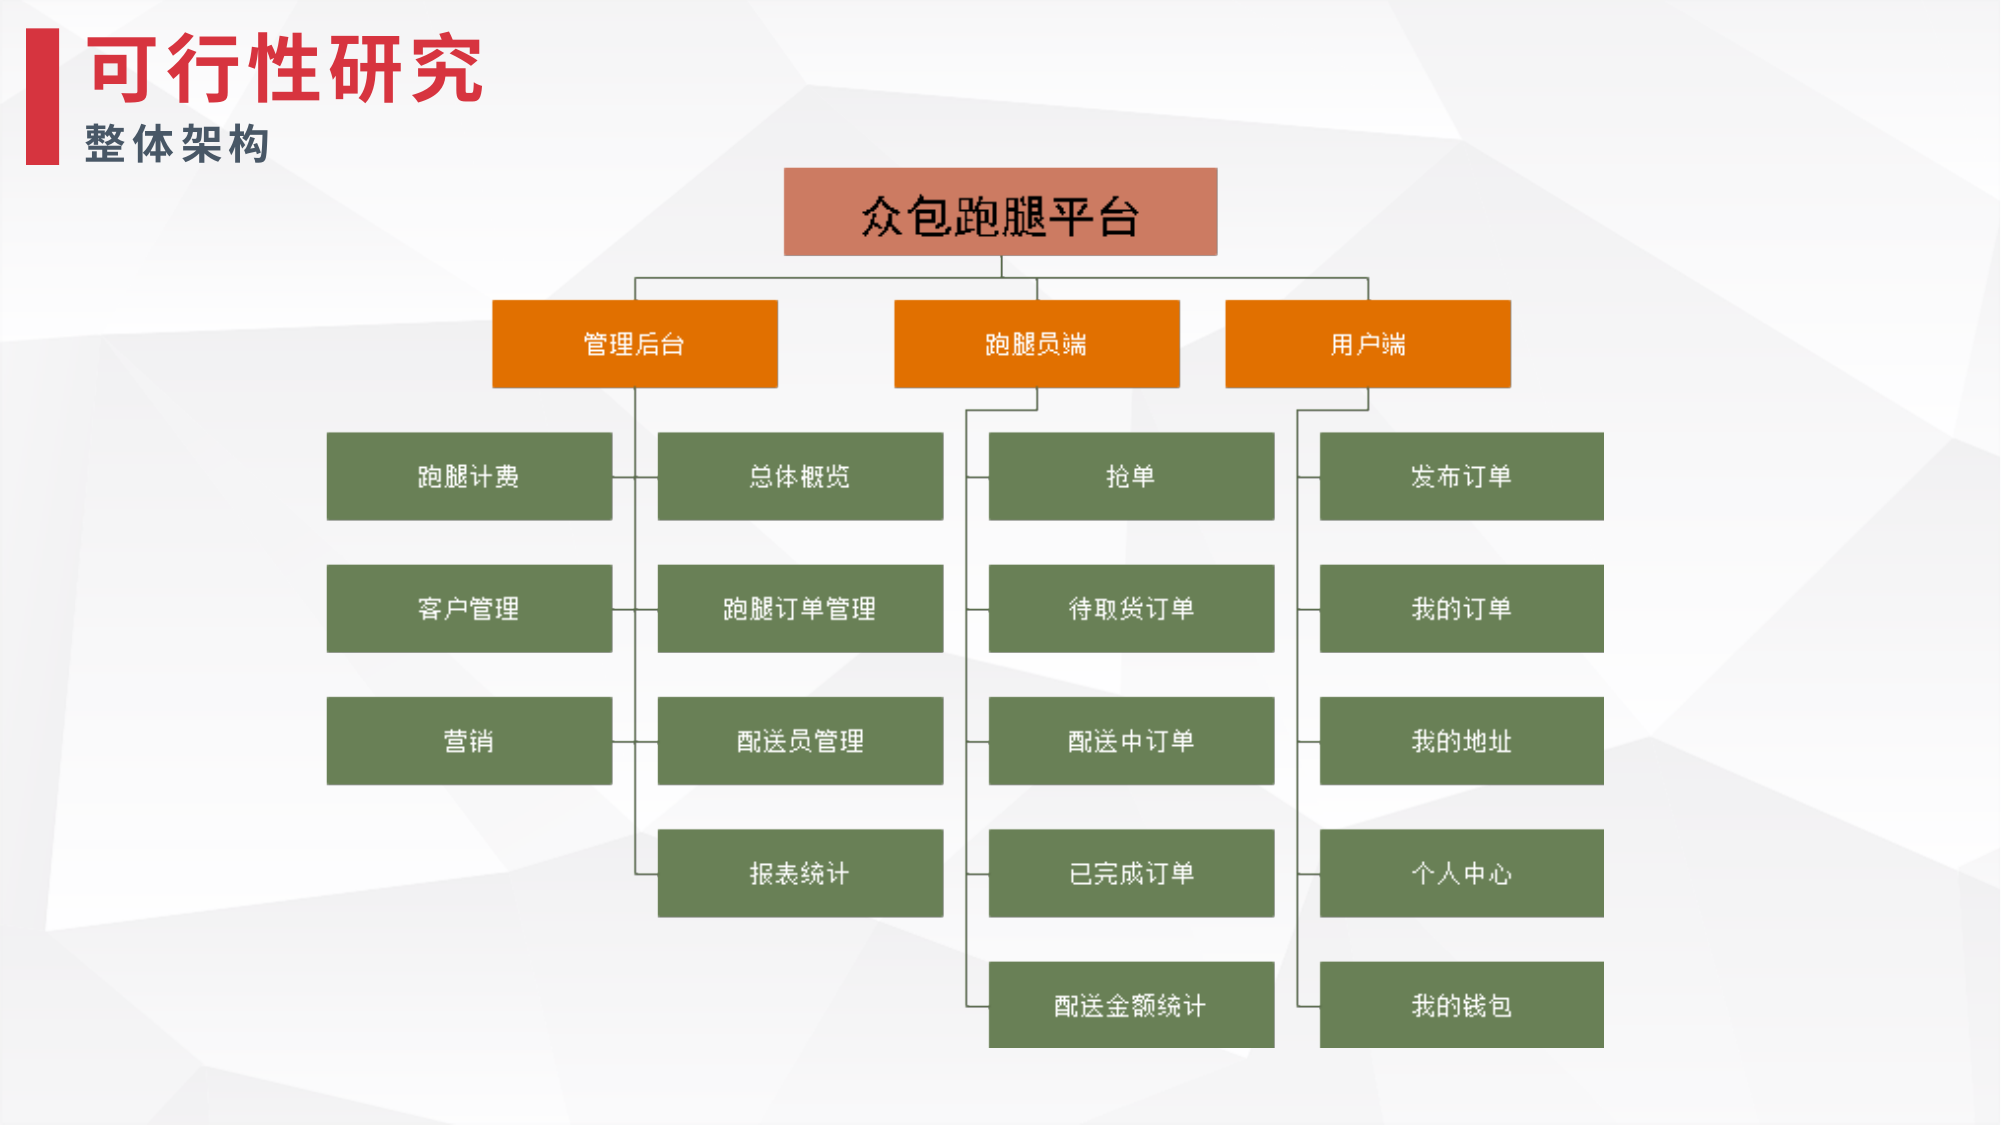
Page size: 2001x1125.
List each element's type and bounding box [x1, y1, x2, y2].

text_box [26, 14, 592, 177]
picture [0, 0, 2001, 1125]
